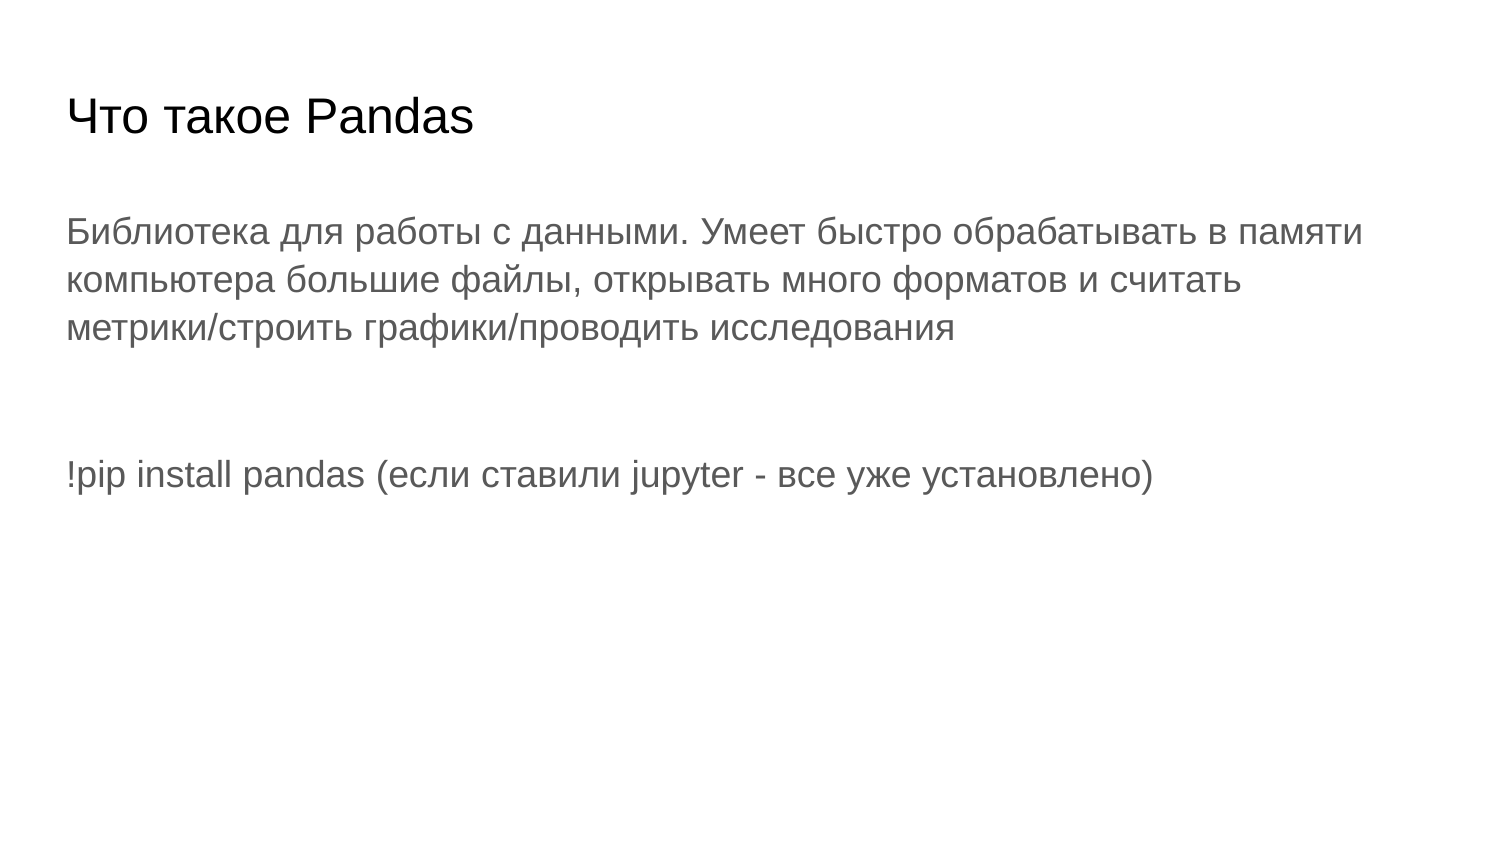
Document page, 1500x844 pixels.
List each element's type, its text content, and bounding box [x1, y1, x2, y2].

list Библиотека для работы с данными. Умеет быстро обрабатывать в памяти компьютера большие файлы, открывать много форматов и считать метрики/строить графики/проводить исследования !pip install pandas (если ставили jupyter - все уже установлено) [51, 189, 1449, 750]
title Что такое Pandas [51, 72, 1449, 167]
